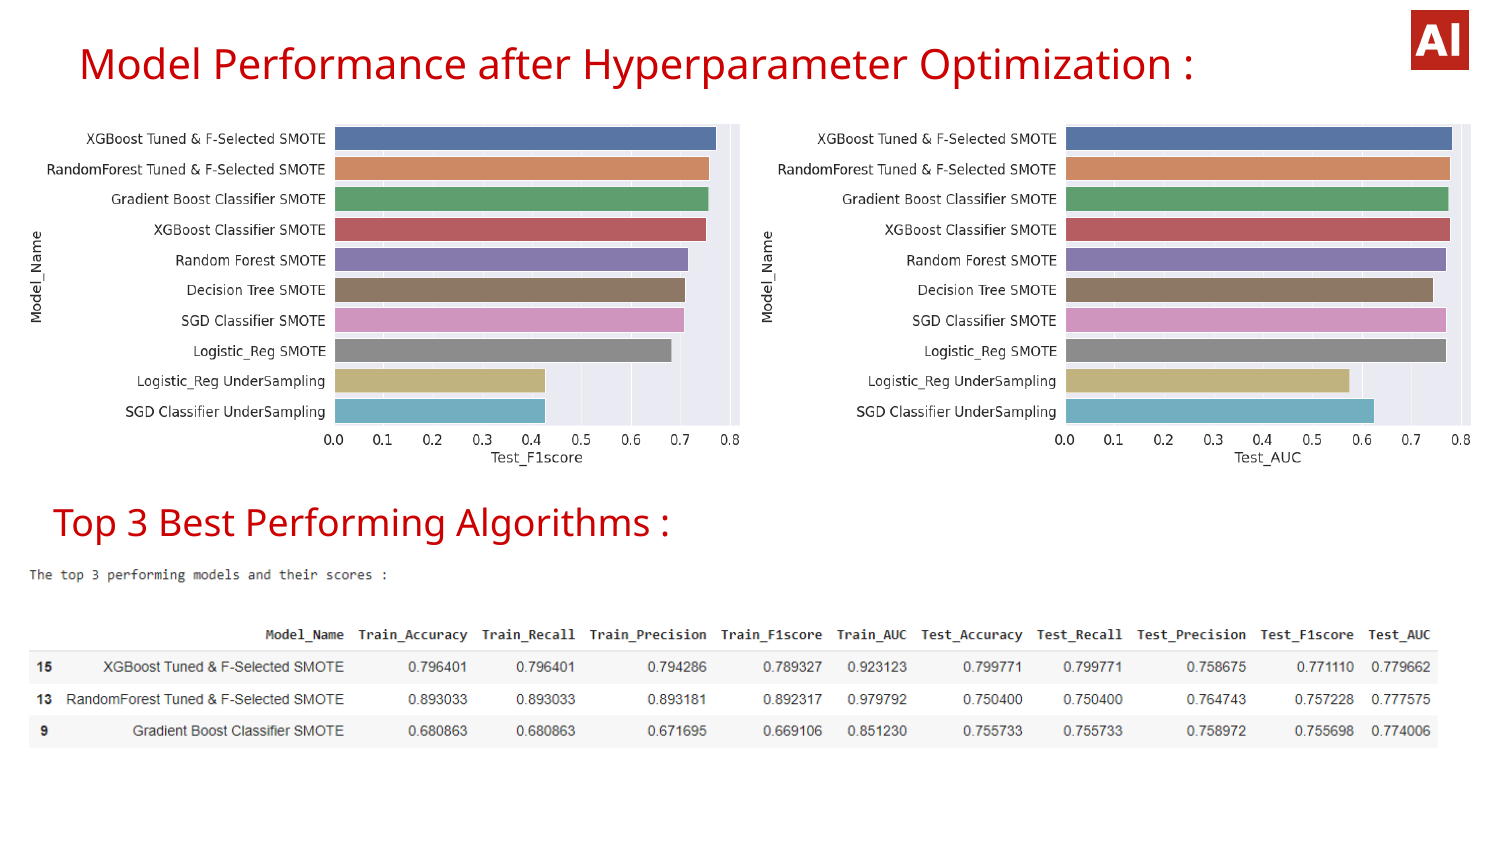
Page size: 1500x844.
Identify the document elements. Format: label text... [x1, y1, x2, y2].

text_box Model Performance after Hyperparameter Optimization : [64, 30, 1210, 83]
text_box Top 3 Best Performing Algorithms : [38, 491, 686, 552]
picture [20, 557, 1450, 757]
picture [1411, 10, 1469, 70]
text_box [21, 83, 1465, 117]
picture [23, 116, 1477, 471]
title [51, 480, 1449, 557]
